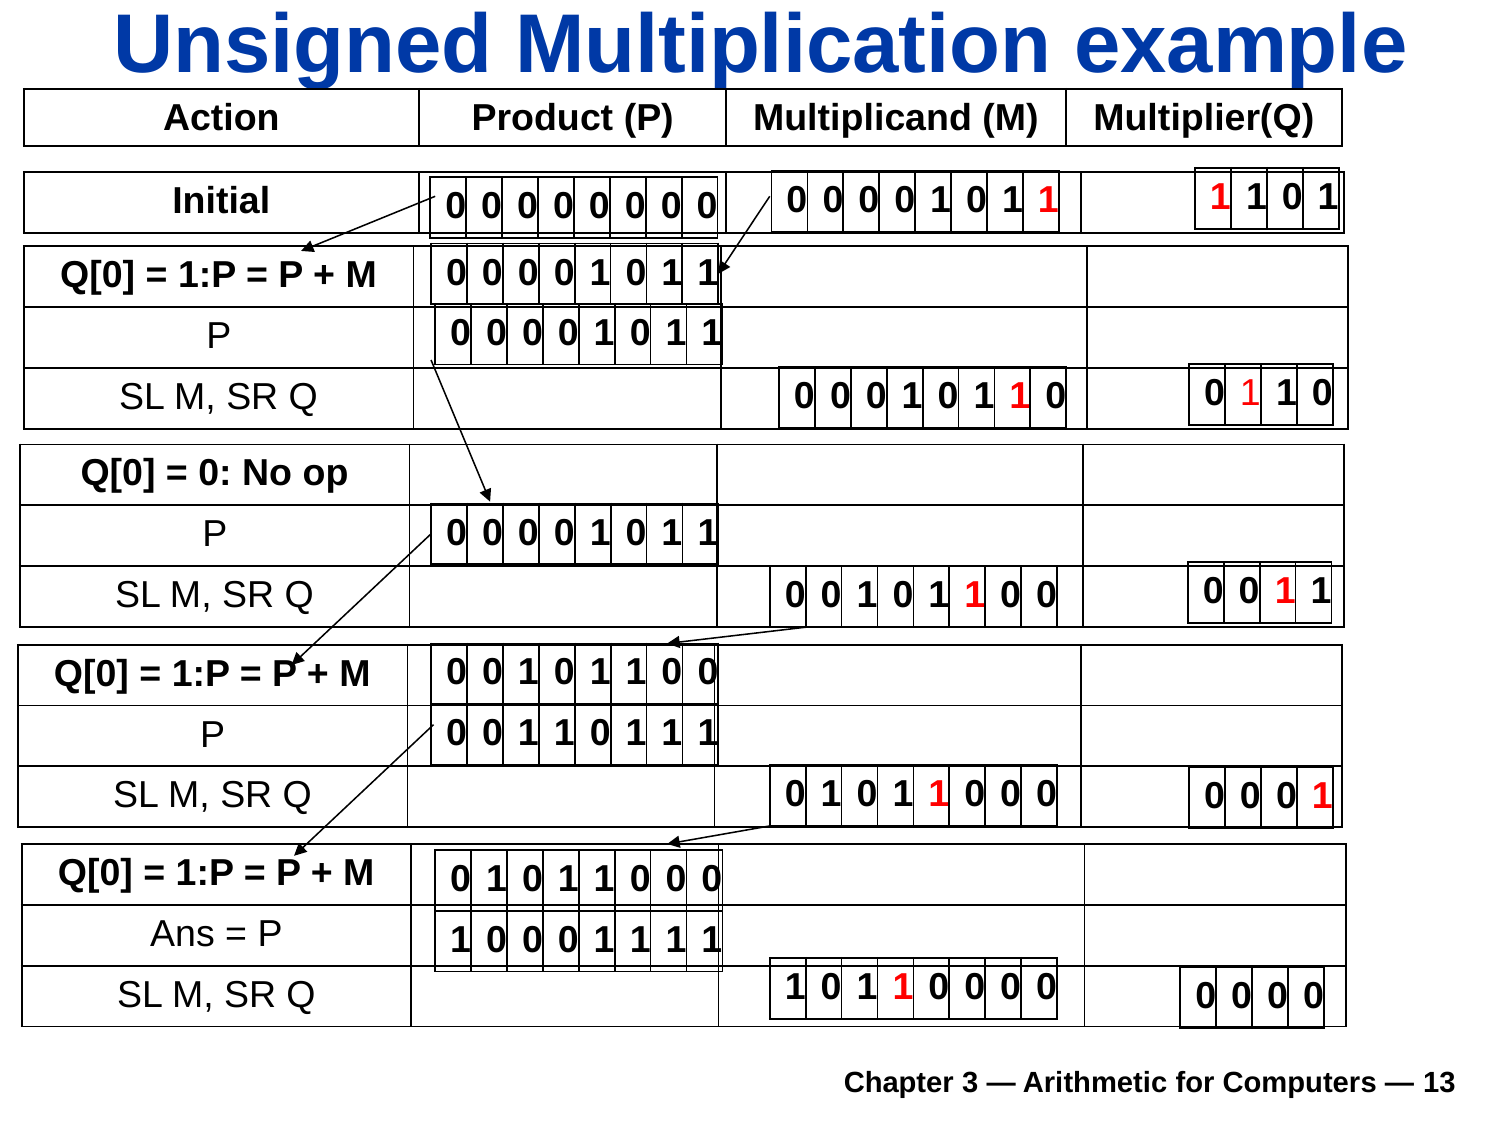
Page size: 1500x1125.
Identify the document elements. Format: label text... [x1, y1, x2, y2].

table_header 0 [432, 644, 466, 703]
table_header 0 [540, 644, 574, 703]
table_header 0 [647, 644, 682, 703]
table_header 1 [950, 567, 984, 626]
table_header 1 [687, 912, 722, 971]
table_header 0 [575, 178, 609, 237]
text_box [300, 195, 436, 252]
table_header 0 [472, 912, 506, 971]
table_cell P [21, 506, 409, 565]
table_header Product (P) [420, 90, 725, 145]
table_header 0 [1181, 968, 1215, 1027]
table_header 0 [924, 368, 958, 427]
table_header 1 [683, 244, 717, 303]
table_header 0 [1022, 567, 1056, 626]
table_header 1 [959, 368, 994, 427]
table_cell [1067, 369, 1086, 428]
table_header 0 [540, 504, 574, 563]
table_header [1088, 247, 1347, 306]
table_header 0 [432, 244, 466, 303]
table_header 0 [1253, 968, 1287, 1027]
table_header 0 [468, 705, 502, 764]
table_header 0 [1289, 968, 1323, 1027]
table_header 0 [1190, 768, 1224, 827]
table_cell [1085, 906, 1345, 965]
table_cell [1088, 369, 1347, 428]
table_cell [408, 706, 430, 723]
table_cell [412, 906, 434, 965]
table_header 1 [580, 912, 614, 971]
table_header 1 [647, 504, 682, 563]
table_cell [722, 369, 778, 428]
table_cell [1334, 767, 1341, 826]
table_header 0 [772, 172, 807, 231]
table_header 0 [771, 766, 805, 825]
table_header [414, 258, 434, 306]
table_header [1082, 646, 1341, 705]
table_header 0 [842, 766, 877, 825]
table_header 1 [612, 705, 646, 764]
table_header 1 [616, 912, 650, 971]
table_header 1 [771, 959, 805, 1018]
table_header [718, 445, 1082, 504]
table_cell [439, 767, 714, 826]
table_header 1 [651, 305, 686, 364]
table_header 0 [468, 504, 502, 563]
footer Chapter 3 — Arithmetic for Computers — 13 [277, 1046, 1471, 1106]
table_header 0 [616, 851, 650, 910]
table_header 0 [950, 959, 984, 1018]
table_cell [1085, 967, 1179, 1026]
table_header 1 [580, 851, 614, 910]
table_header 0 [436, 305, 470, 358]
table_cell [1084, 567, 1343, 626]
table_header 1 [576, 644, 610, 703]
table_header [410, 445, 426, 504]
table_header 0 [880, 172, 914, 231]
table_header Action [25, 90, 418, 145]
table_header [439, 845, 663, 849]
table_header 1 [504, 644, 538, 703]
table_header 0 [540, 244, 574, 303]
table_header 0 [508, 912, 542, 971]
table_header 0 [611, 244, 646, 303]
table_header 0 [914, 959, 948, 1018]
table_header Q[0] = 0: No op [21, 445, 409, 504]
table_header 1 [1262, 365, 1296, 424]
table_header [412, 862, 434, 904]
table_header 1 [914, 766, 948, 825]
table_cell [1082, 767, 1188, 826]
table_header [1082, 173, 1343, 232]
table_cell SL M, SR Q [23, 967, 410, 1026]
table_header 0 [986, 959, 1020, 1018]
table_cell [718, 567, 769, 625]
table_header 0 [651, 851, 686, 910]
table_cell [719, 506, 1082, 565]
table_cell [495, 369, 720, 428]
table_header 1 [436, 912, 470, 971]
table_header 0 [986, 766, 1020, 825]
table_cell [723, 906, 1084, 965]
table_header 0 [852, 368, 886, 427]
table_cell [1084, 506, 1343, 565]
table_header [722, 247, 1086, 306]
table_header 0 [612, 504, 646, 563]
table_header 0 [683, 178, 717, 237]
table_header Initial [25, 173, 418, 232]
table_header 0 [539, 178, 573, 237]
table_cell Ans = P [23, 906, 410, 965]
table_header 1 [544, 851, 578, 910]
table_header 0 [683, 652, 717, 703]
table_header 1 [540, 705, 574, 764]
table_header 0 [576, 705, 610, 764]
table_header 1 [1196, 169, 1230, 228]
table_cell SL M, SR Q [19, 767, 288, 826]
table_header 0 [436, 851, 470, 910]
table_header 1 [914, 567, 948, 626]
table_header 0 [986, 567, 1020, 626]
table_cell [1058, 767, 1080, 826]
table_header [1060, 173, 1080, 232]
table_header Multiplier(Q) [1067, 90, 1341, 145]
table_header 1 [807, 766, 841, 825]
table_header 0 [771, 567, 805, 625]
table_cell [722, 308, 1086, 367]
table_cell [1082, 706, 1341, 765]
table_header 0 [687, 853, 722, 910]
table_header [408, 671, 430, 705]
table_header 0 [467, 178, 501, 237]
table_header 1 [683, 705, 717, 764]
table_header 1 [1304, 169, 1338, 228]
table_header 0 [504, 504, 538, 563]
table_header 1 [612, 644, 646, 703]
table_cell [436, 567, 716, 626]
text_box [666, 626, 810, 644]
table_cell P [25, 308, 413, 367]
table_header 0 [432, 510, 466, 563]
table_cell [719, 967, 1084, 1026]
table_header 0 [844, 172, 878, 231]
table_header 1 [878, 766, 913, 825]
table_header Q[0] = 1:P = P + M [25, 247, 413, 306]
table_header [1084, 445, 1343, 504]
table_header 0 [950, 766, 984, 825]
table_header Q[0] = 1:P = P + M [19, 646, 407, 705]
table_header 0 [807, 567, 841, 626]
table_header 0 [472, 305, 506, 364]
table_header 0 [808, 172, 842, 231]
table_header 1 [472, 851, 506, 910]
title Unsigned Multiplication example [98, 0, 1454, 97]
table_header 1 [1024, 172, 1058, 231]
table_cell [414, 308, 434, 367]
table_header 1 [647, 244, 681, 303]
table_header 1 [1232, 169, 1266, 228]
table_header [420, 173, 725, 194]
table_cell [414, 369, 425, 428]
table_header 1 [888, 368, 922, 427]
table_header 0 [1190, 365, 1224, 424]
table_header 0 [503, 178, 537, 237]
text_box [667, 825, 770, 845]
table_header [495, 445, 716, 503]
table_header 0 [1022, 959, 1056, 1018]
table_header 1 [1296, 563, 1331, 622]
table_header 1 [878, 959, 913, 1018]
table_header 0 [504, 244, 538, 303]
table_header 1 [842, 567, 877, 626]
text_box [291, 533, 432, 666]
table_header 0 [431, 178, 465, 237]
table_header 0 [1189, 563, 1223, 622]
table_header 0 [508, 851, 542, 910]
table_header 0 [1022, 766, 1056, 825]
table_header 0 [1268, 169, 1302, 228]
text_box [430, 359, 491, 502]
table_cell SL M, SR Q [21, 567, 286, 626]
table_header 1 [1261, 563, 1295, 622]
table_header [723, 845, 1084, 904]
table_header 0 [1217, 968, 1251, 1027]
table_cell [715, 767, 769, 824]
table_header 0 [952, 172, 986, 231]
table_header 0 [468, 644, 502, 703]
table_cell SL M, SR Q [25, 369, 413, 428]
table_header 0 [647, 178, 681, 237]
table_header 1 [995, 368, 1029, 427]
table_header 1 [842, 959, 877, 1018]
table_header 1 [683, 504, 717, 563]
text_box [293, 724, 434, 856]
table_header 1 [504, 705, 538, 764]
table_header 0 [508, 305, 542, 364]
table_header A [1085, 845, 1345, 904]
table_cell [1325, 967, 1345, 1026]
table_cell [719, 706, 1080, 765]
table_header 0 [816, 368, 850, 427]
table_header 0 [807, 959, 841, 1018]
table_header 0 [1298, 365, 1332, 424]
table_header 1 [916, 172, 950, 231]
table_header 0 [878, 567, 913, 626]
table_header 0 [1225, 563, 1259, 622]
table_header 1 [988, 172, 1022, 231]
table_header 1 [1226, 365, 1260, 424]
table_header 0 [544, 912, 578, 971]
table_header 0 [616, 305, 650, 364]
table_header [719, 646, 1080, 705]
table_header 0 [611, 178, 645, 237]
table_header Q[0] = 1:P = P + M [23, 845, 410, 904]
table_header 1 [647, 705, 682, 764]
table_header 0 [780, 368, 814, 427]
table_header 1 [580, 305, 614, 364]
table_cell [1058, 567, 1082, 626]
table_header 1 [651, 912, 686, 971]
table_cell P [19, 706, 407, 765]
table_cell [1088, 308, 1347, 367]
table_cell [412, 967, 718, 1026]
table_header [727, 173, 771, 195]
table_header 0 [1226, 768, 1260, 827]
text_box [704, 196, 770, 275]
table_header 1 [687, 305, 722, 364]
table_header 0 [544, 305, 578, 364]
table_header 1 [1298, 768, 1332, 827]
table_cell [410, 506, 430, 533]
table_header 1 [576, 504, 610, 563]
table_header Multiplicand (M) [727, 90, 1065, 145]
table_header 0 [1031, 368, 1065, 427]
table_header 0 [432, 705, 466, 764]
table_header 1 [576, 244, 610, 303]
table_header 0 [1262, 768, 1296, 827]
table_header 0 [468, 244, 502, 303]
